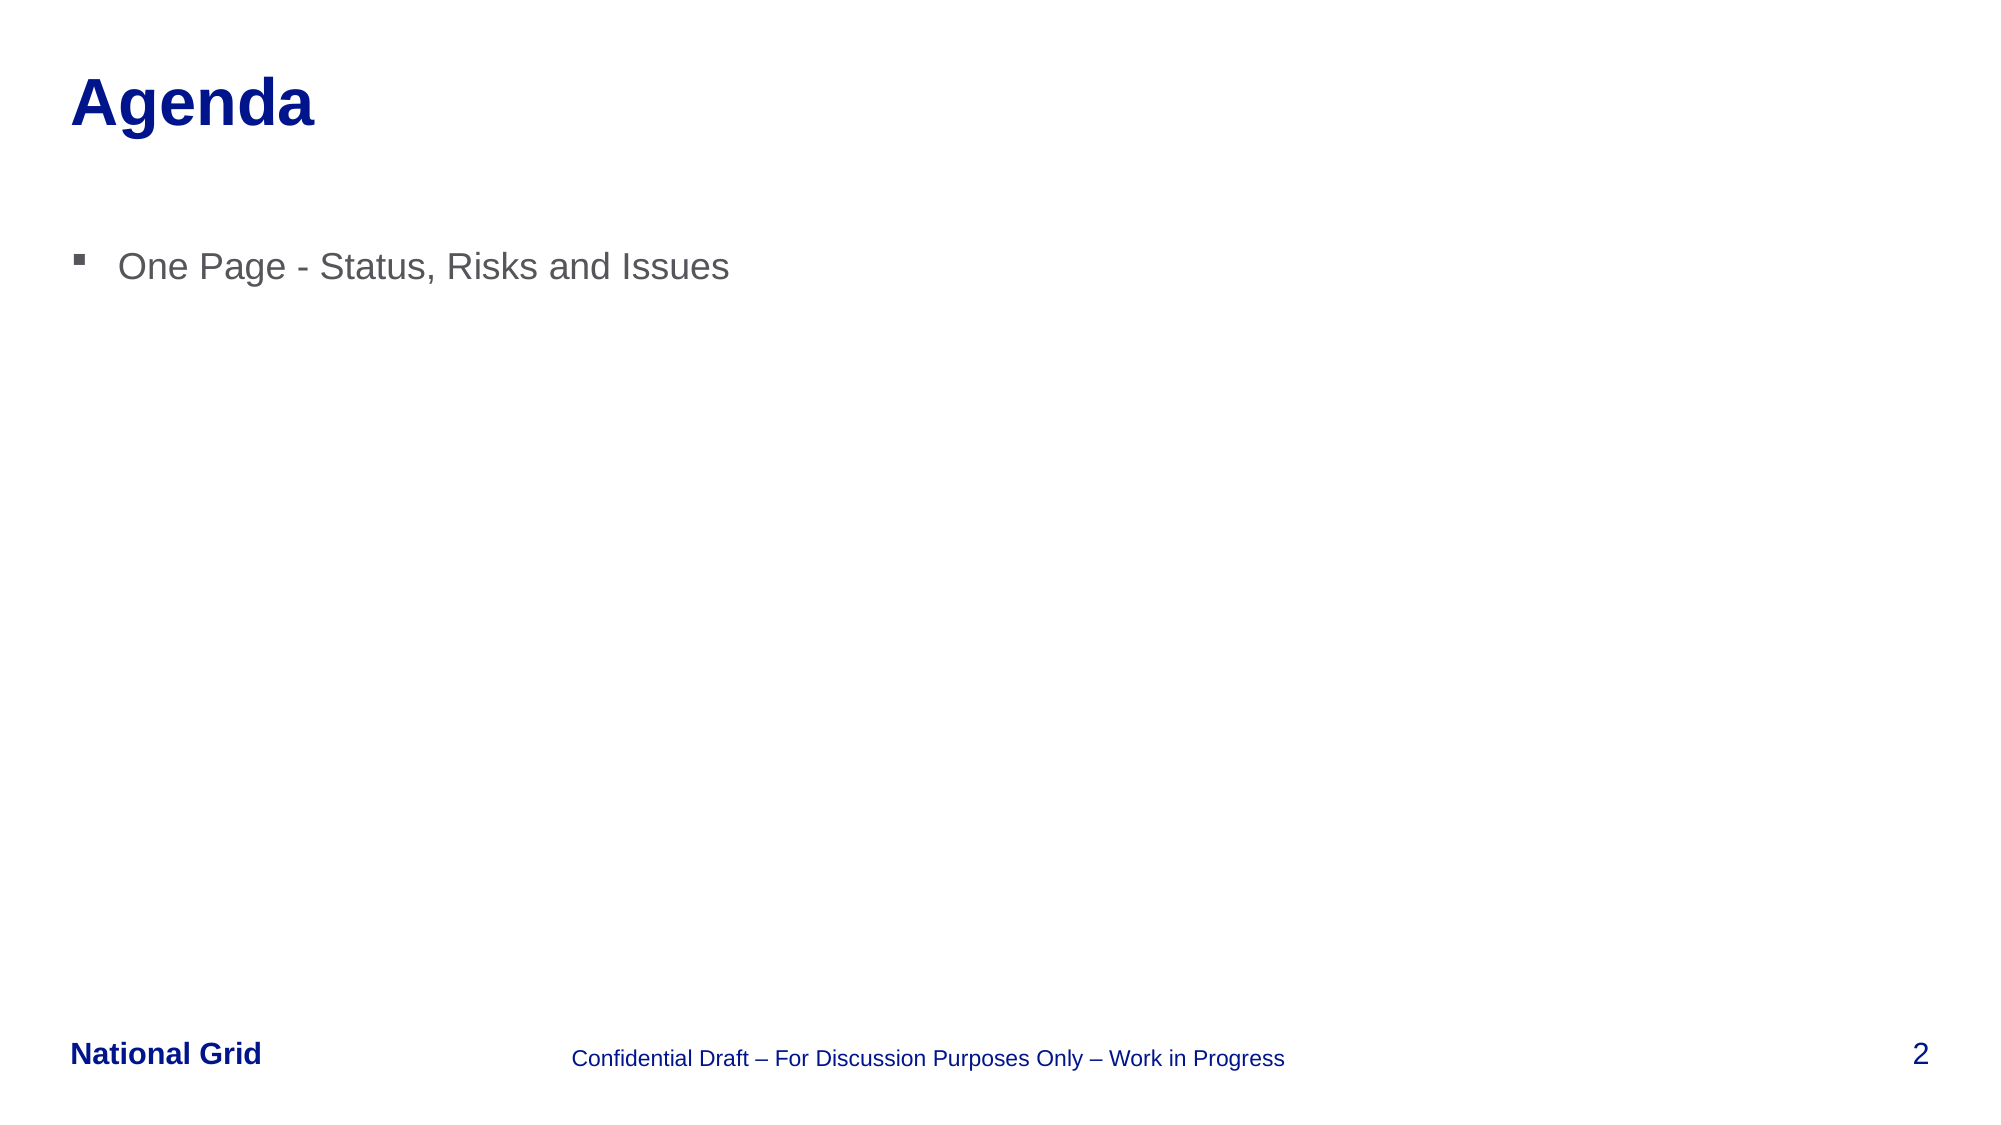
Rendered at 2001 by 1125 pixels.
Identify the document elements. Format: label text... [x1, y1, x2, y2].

title Agenda [70, 58, 1930, 153]
text_box One Page - Status, Risks and Issues [70, 242, 1599, 345]
footer Confidential Draft – For Discussion Purposes Only – Work in Progress [571, 1042, 1668, 1071]
